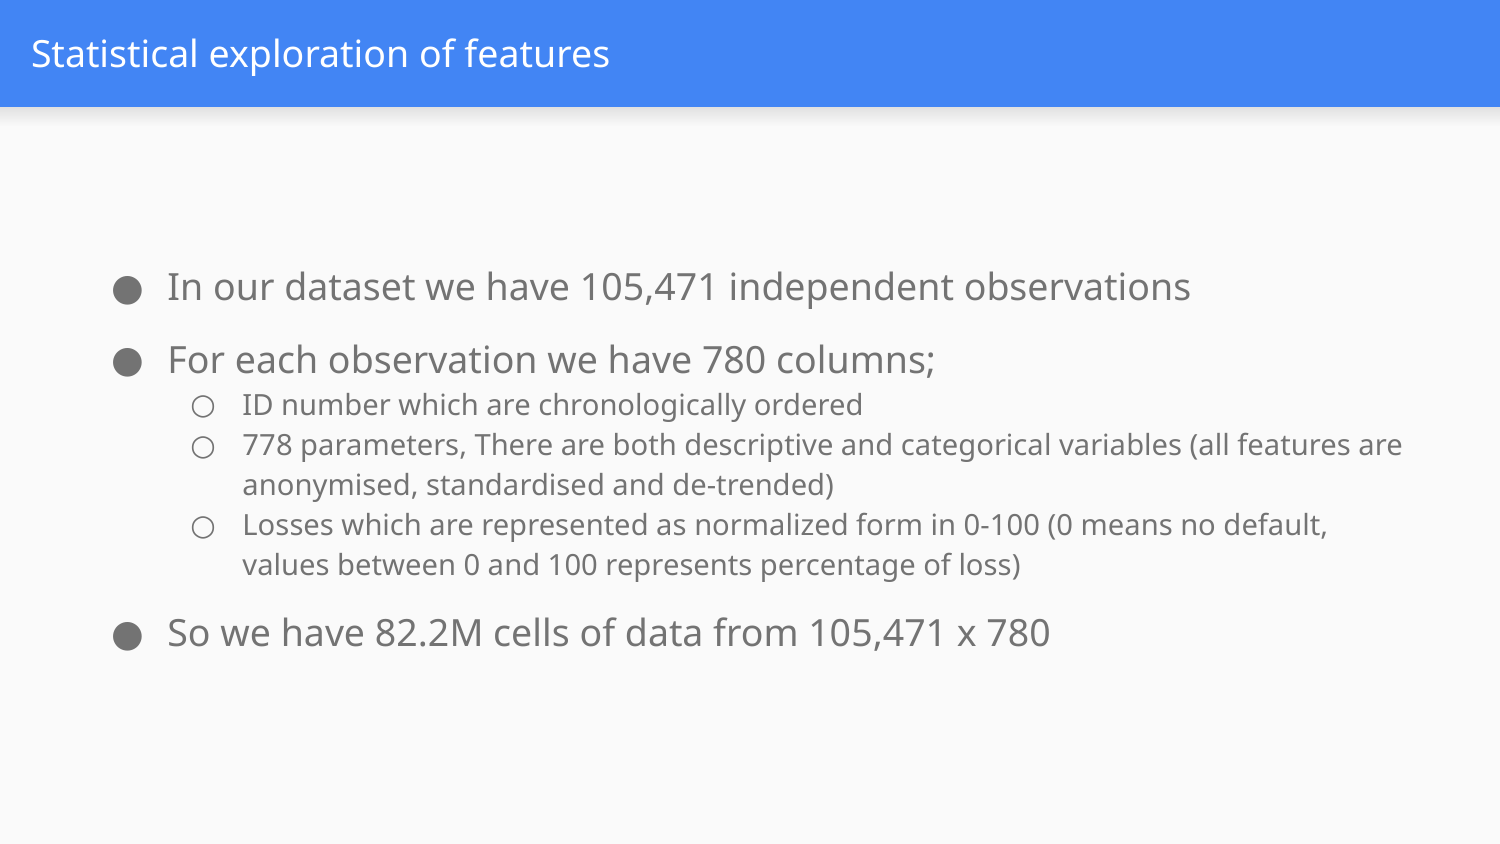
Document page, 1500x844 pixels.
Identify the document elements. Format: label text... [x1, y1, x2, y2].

list In our dataset we have 105,471 independent observations For each observation we have 780 columns; ID number which are chronologically ordered 778 parameters, There are both descriptive and categorical variables (all features are anonymised, standardised and de-trended) Losses which are represented as normalized form in 0-100 (0 means no default, values between 0 and 100 represents percentage of loss) So we have 82.2M cells of data from 105,471 x 780 [77, 175, 1427, 760]
title Statistical exploration of features [16, 2, 1464, 102]
